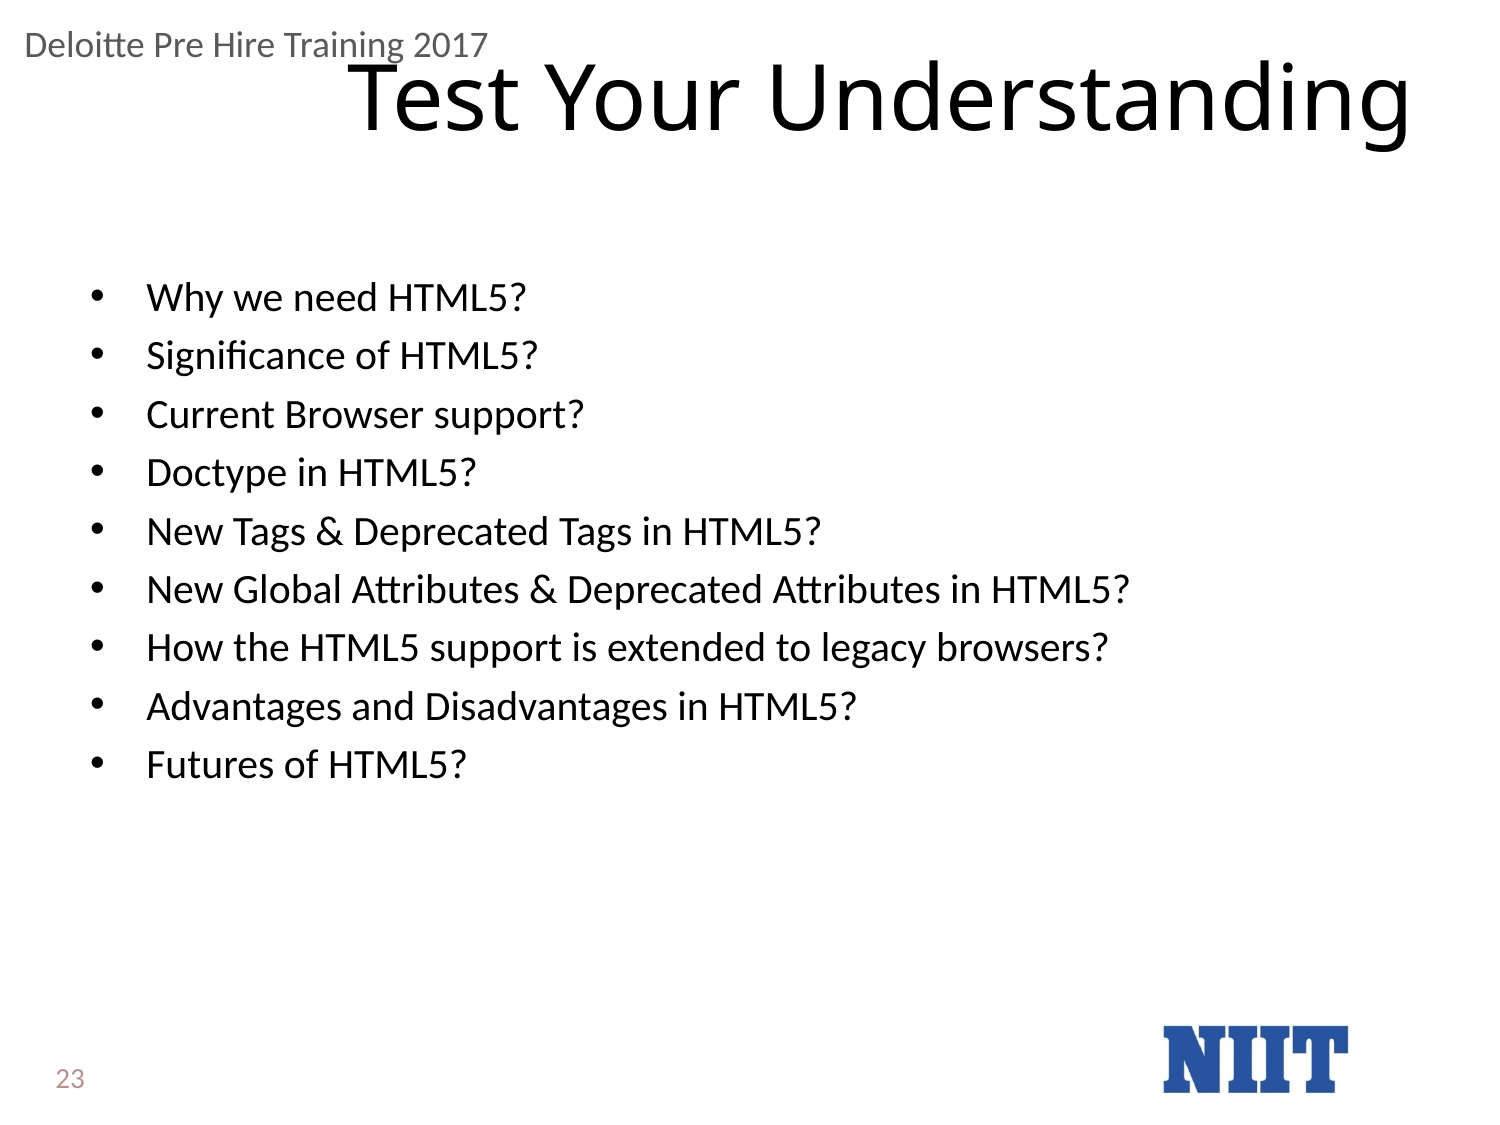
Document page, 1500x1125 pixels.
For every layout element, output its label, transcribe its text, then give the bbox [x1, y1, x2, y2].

list Why we need HTML5? Significance of HTML5? Current Browser support? Doctype in HTML5? New Tags & Deprecated Tags in HTML5? New Global Attributes & Deprecated Attributes in HTML5? How the HTML5 support is extended to legacy browsers? Advantages and Disadvantages in HTML5? Futures of HTML5? [75, 262, 1425, 1005]
title Test Your Understanding [262, 0, 1500, 188]
picture [1162, 1024, 1349, 1094]
slide_number 23 [24, 1054, 100, 1100]
